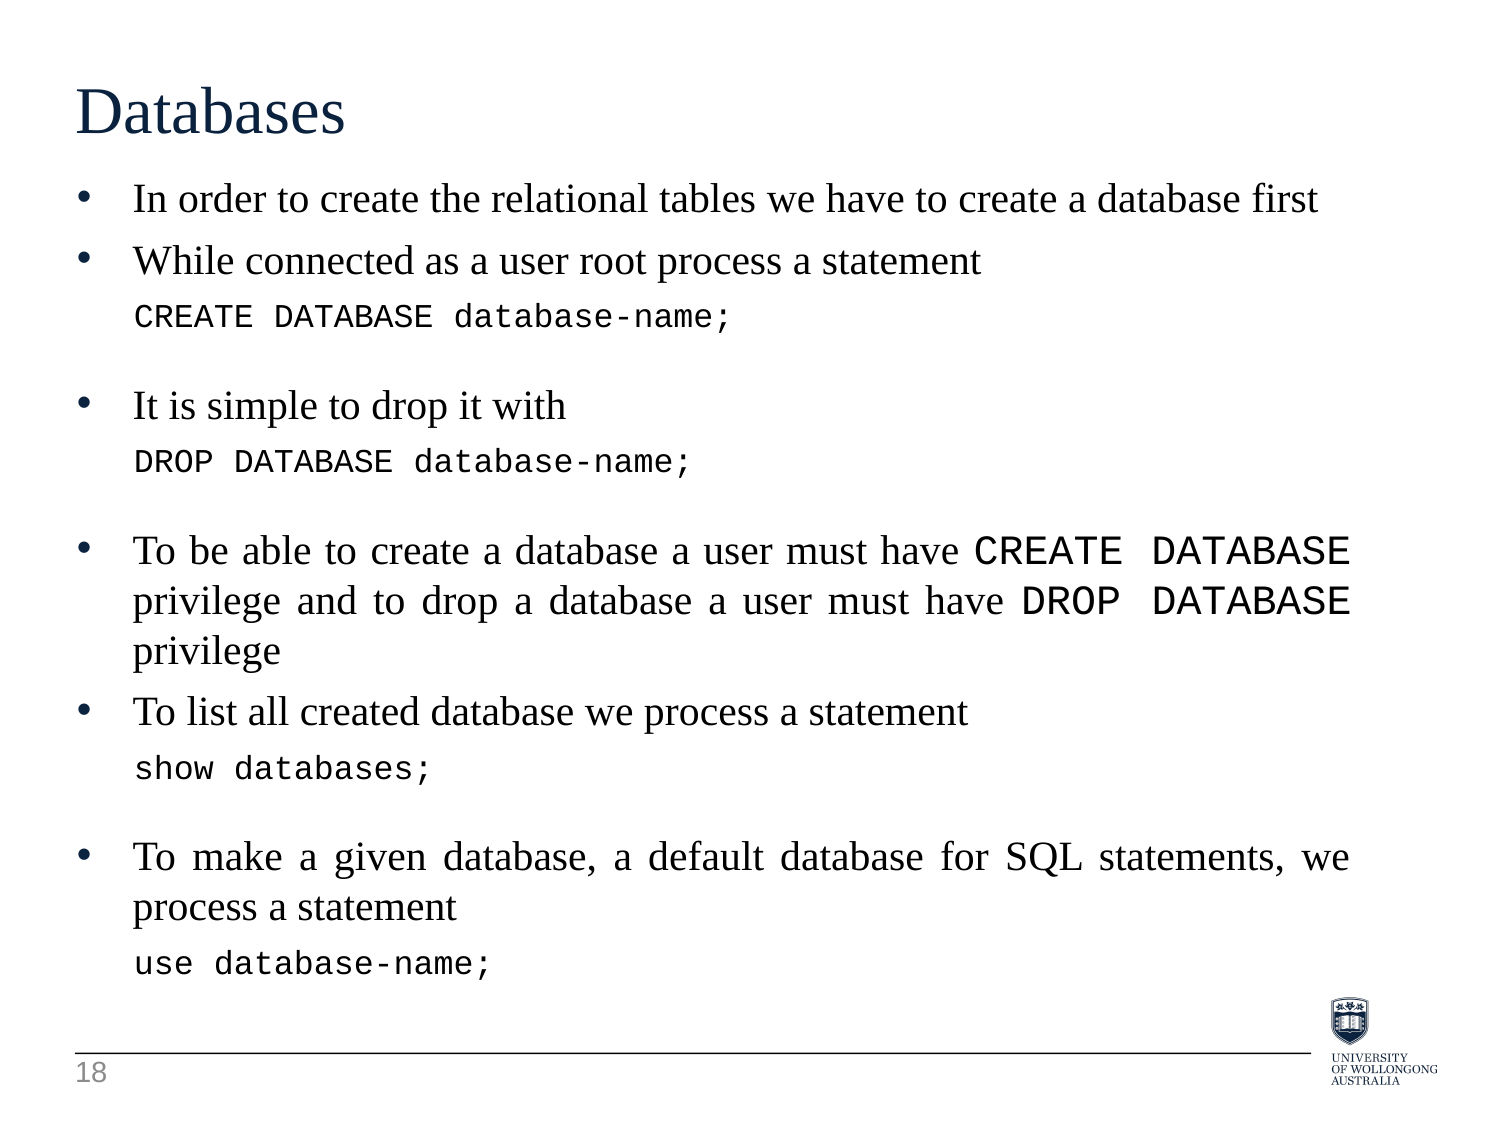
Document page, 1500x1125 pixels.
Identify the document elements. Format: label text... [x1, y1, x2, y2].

text_box [74, 1059, 135, 1091]
text_box Databases [75, 67, 1412, 206]
text_box In order to create the relational tables we have to create a database first While connected as a user root process a statement CREATE DATABASE database-name; It is simple to drop it with DROP DATABASE database-name; To be able to create a database a user must have CREATE DATABASE privilege and to drop a database a user must have DROP DATABASE privilege To list all created database we process a statement show databases; To make a given database, a default database for SQL statements, we process a statement use database-name; [74, 170, 1366, 244]
